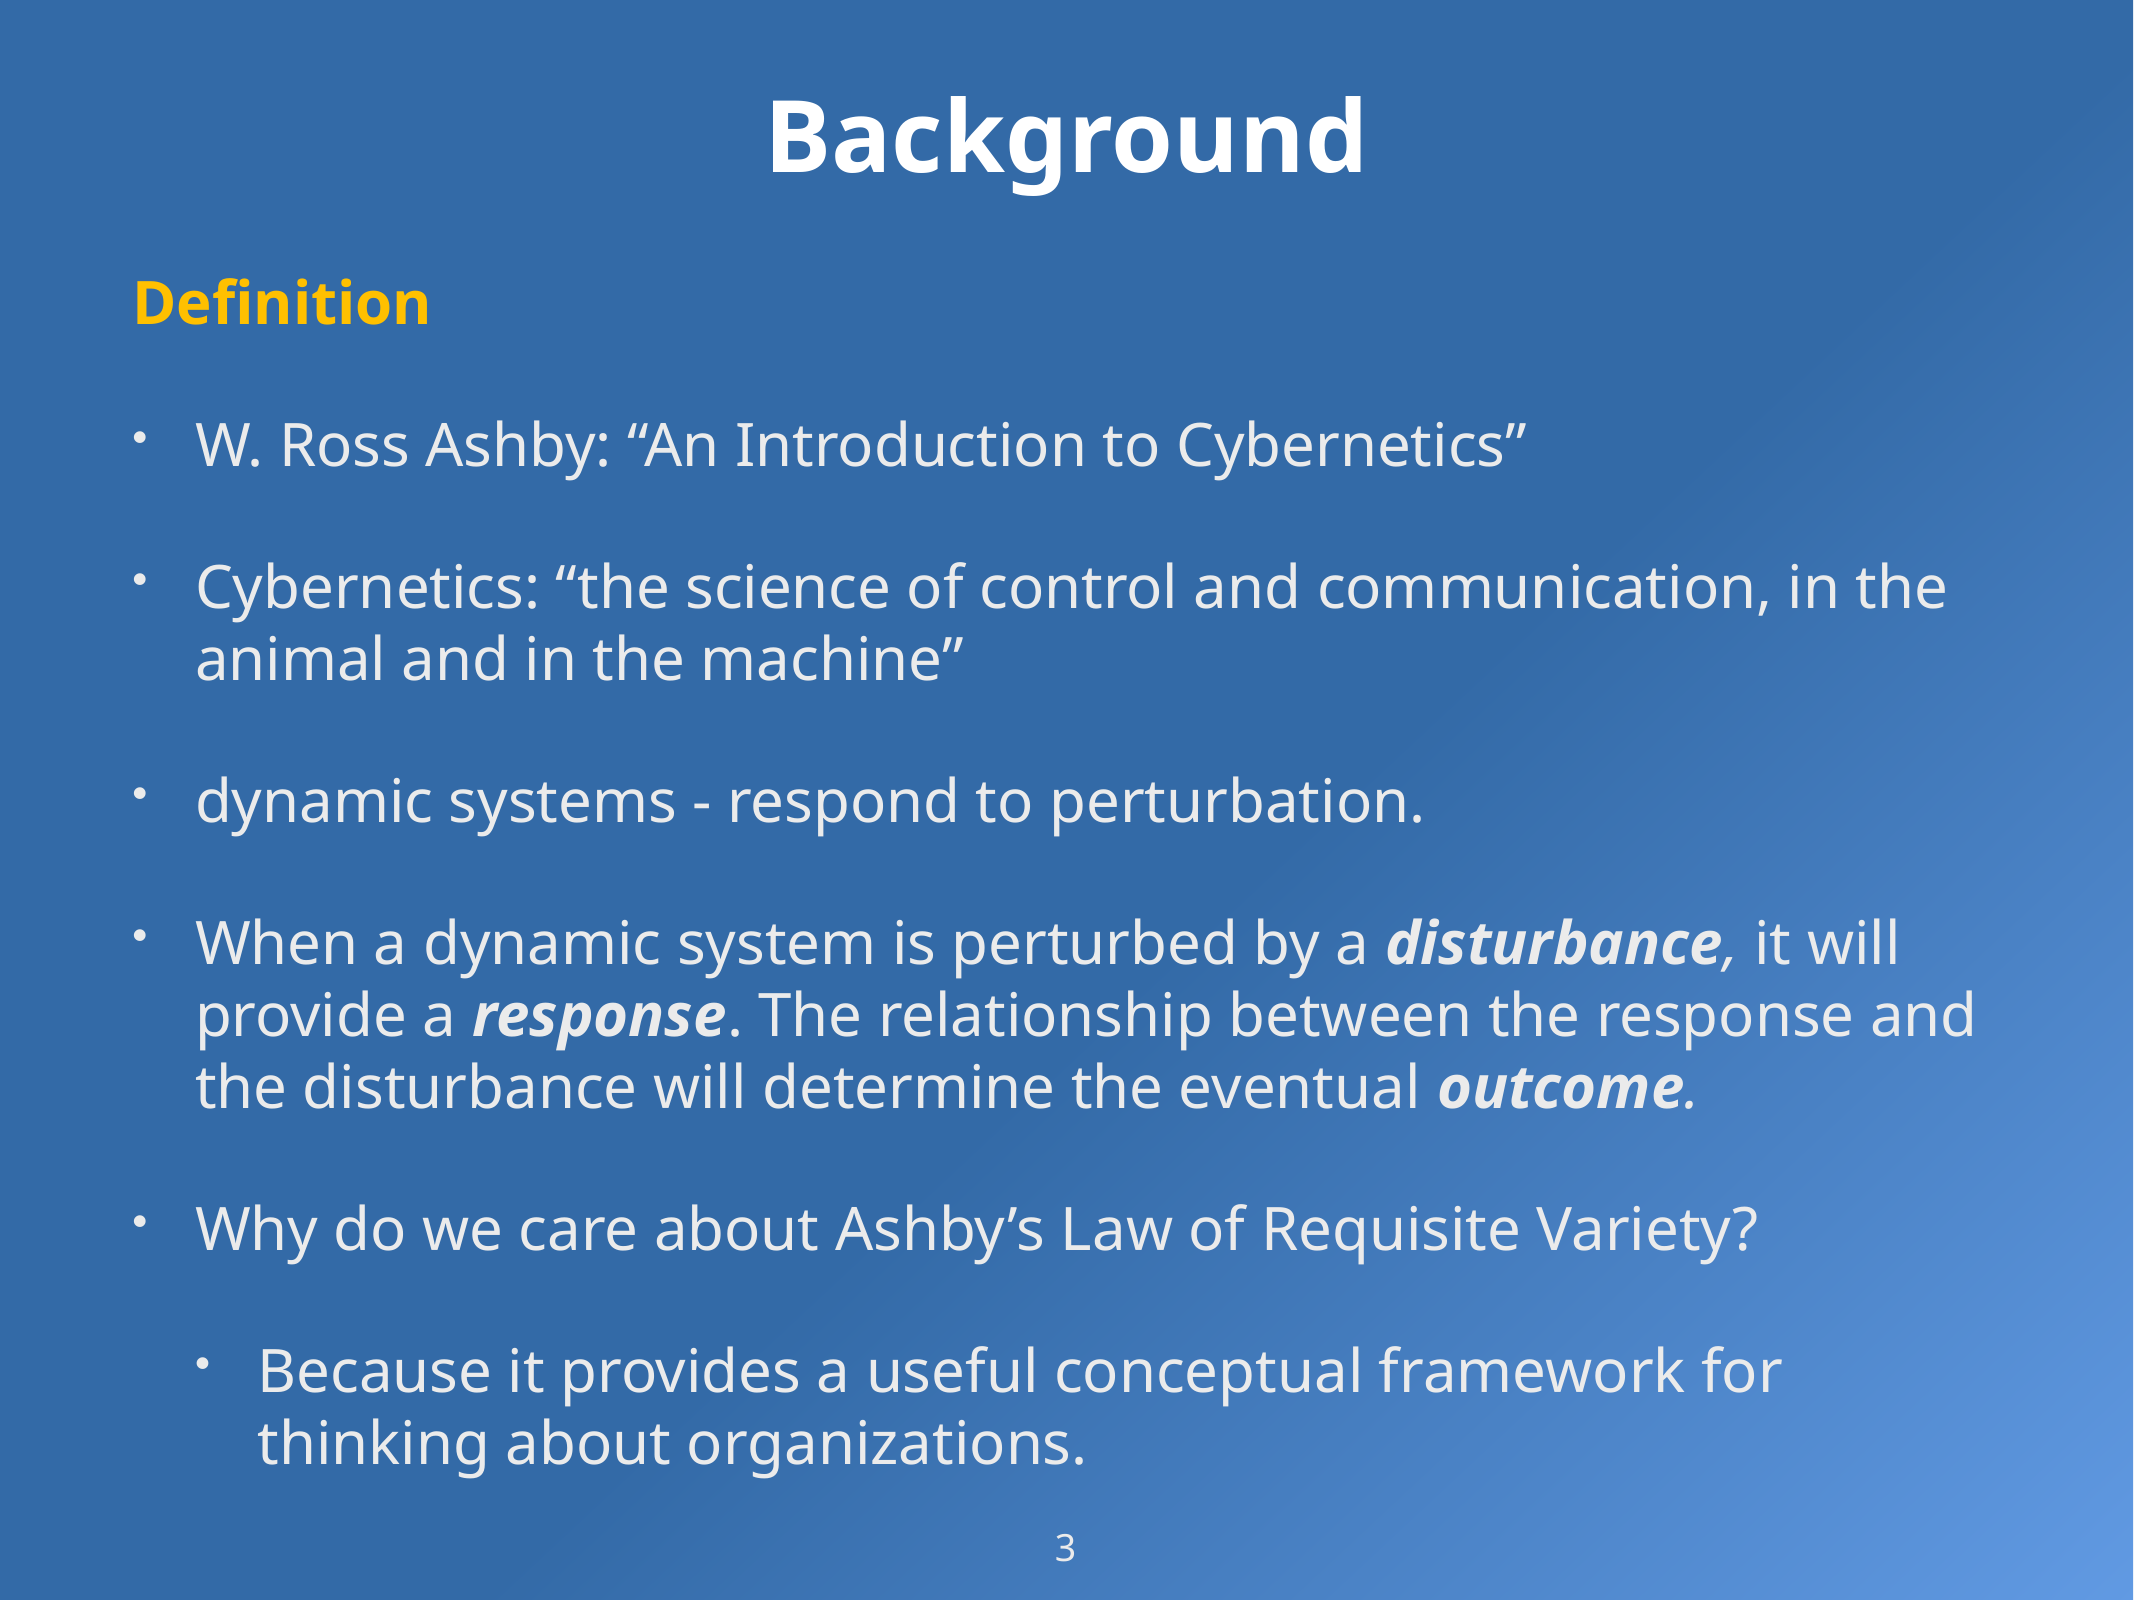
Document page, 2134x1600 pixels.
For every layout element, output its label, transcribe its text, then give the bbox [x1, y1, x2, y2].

list Definition W. Ross Ashby: “An Introduction to Cybernetics” Cybernetics: “the science of control and communication, in the animal and in the machine” dynamic systems - respond to perturbation. When a dynamic system is perturbed by a disturbance, it will provide a response. The relationship between the response and the disturbance will determine the eventual outcome. Why do we care about Ashby’s Law of Requisite Variety? Because it provides a useful conceptual framework for thinking about organizations. [123, 244, 2008, 1497]
title Background [124, 19, 2009, 246]
slide_number 3 [1045, 1517, 1086, 1581]
